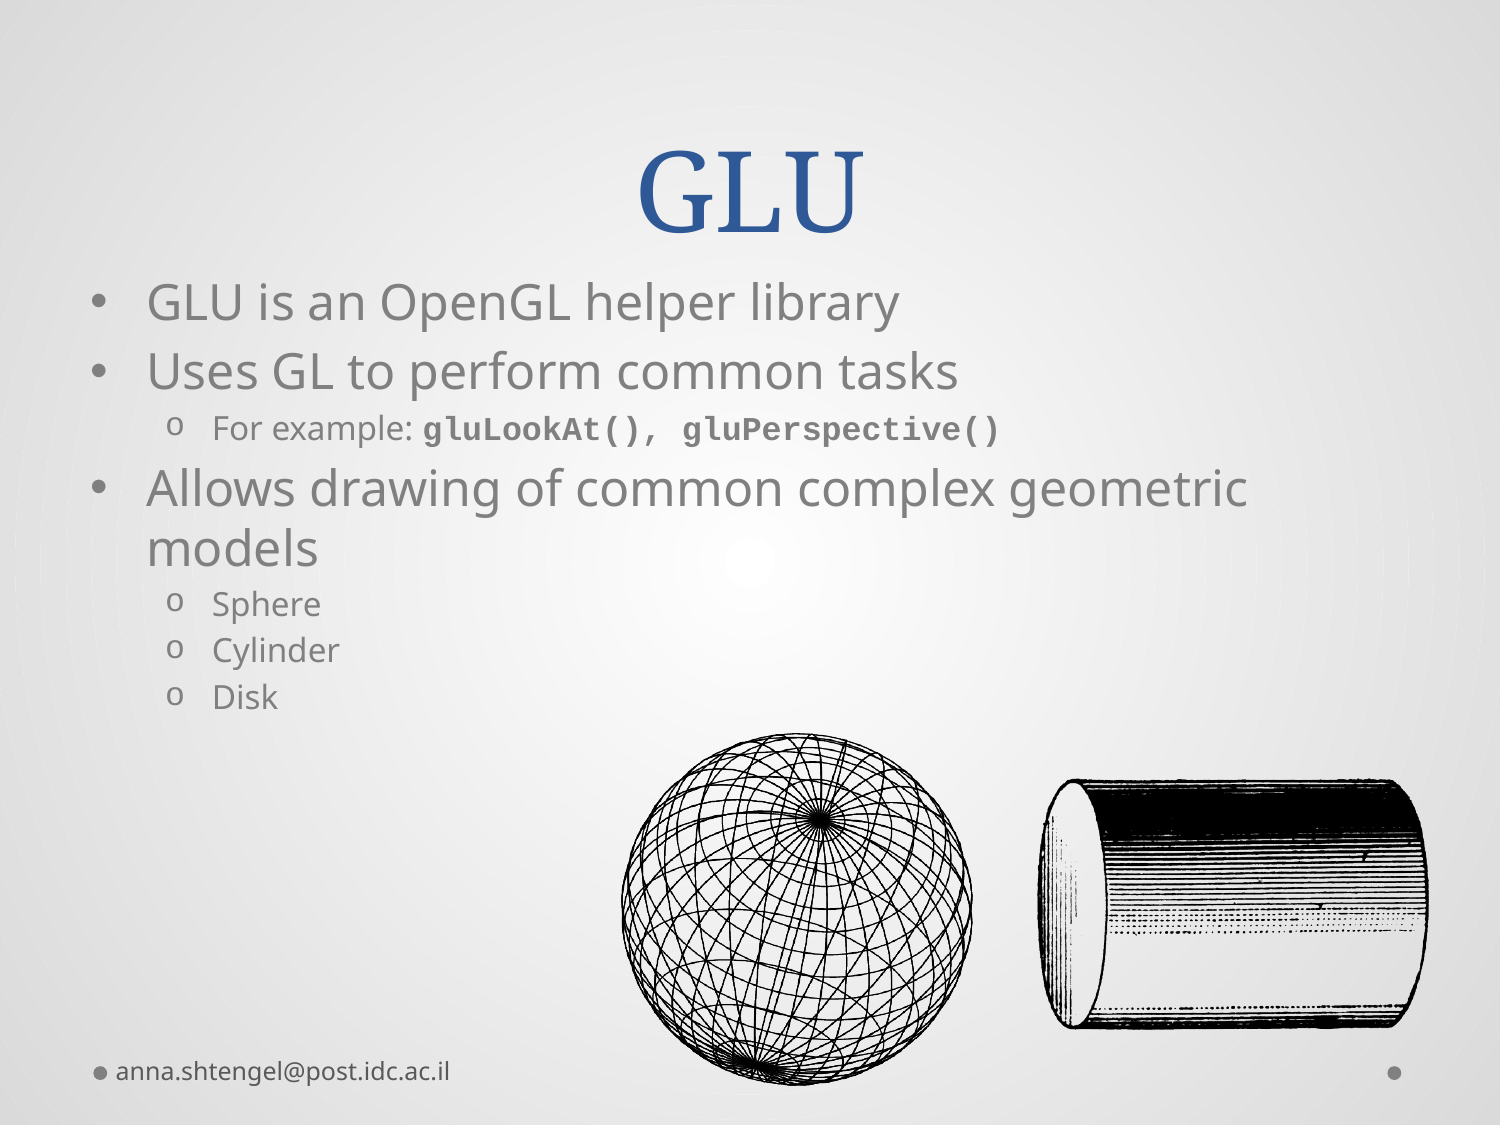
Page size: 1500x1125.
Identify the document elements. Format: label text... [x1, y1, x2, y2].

picture [599, 712, 993, 1106]
title GLU [75, 0, 1425, 262]
list GLU is an OpenGL helper library Uses GL to perform common tasks For example: gluLookAt(), gluPerspective() Allows drawing of common complex geometric models Sphere Cylinder Disk [75, 262, 1425, 1005]
footer anna.shtengel@post.idc.ac.il [108, 1042, 576, 1103]
picture [1034, 762, 1433, 1043]
